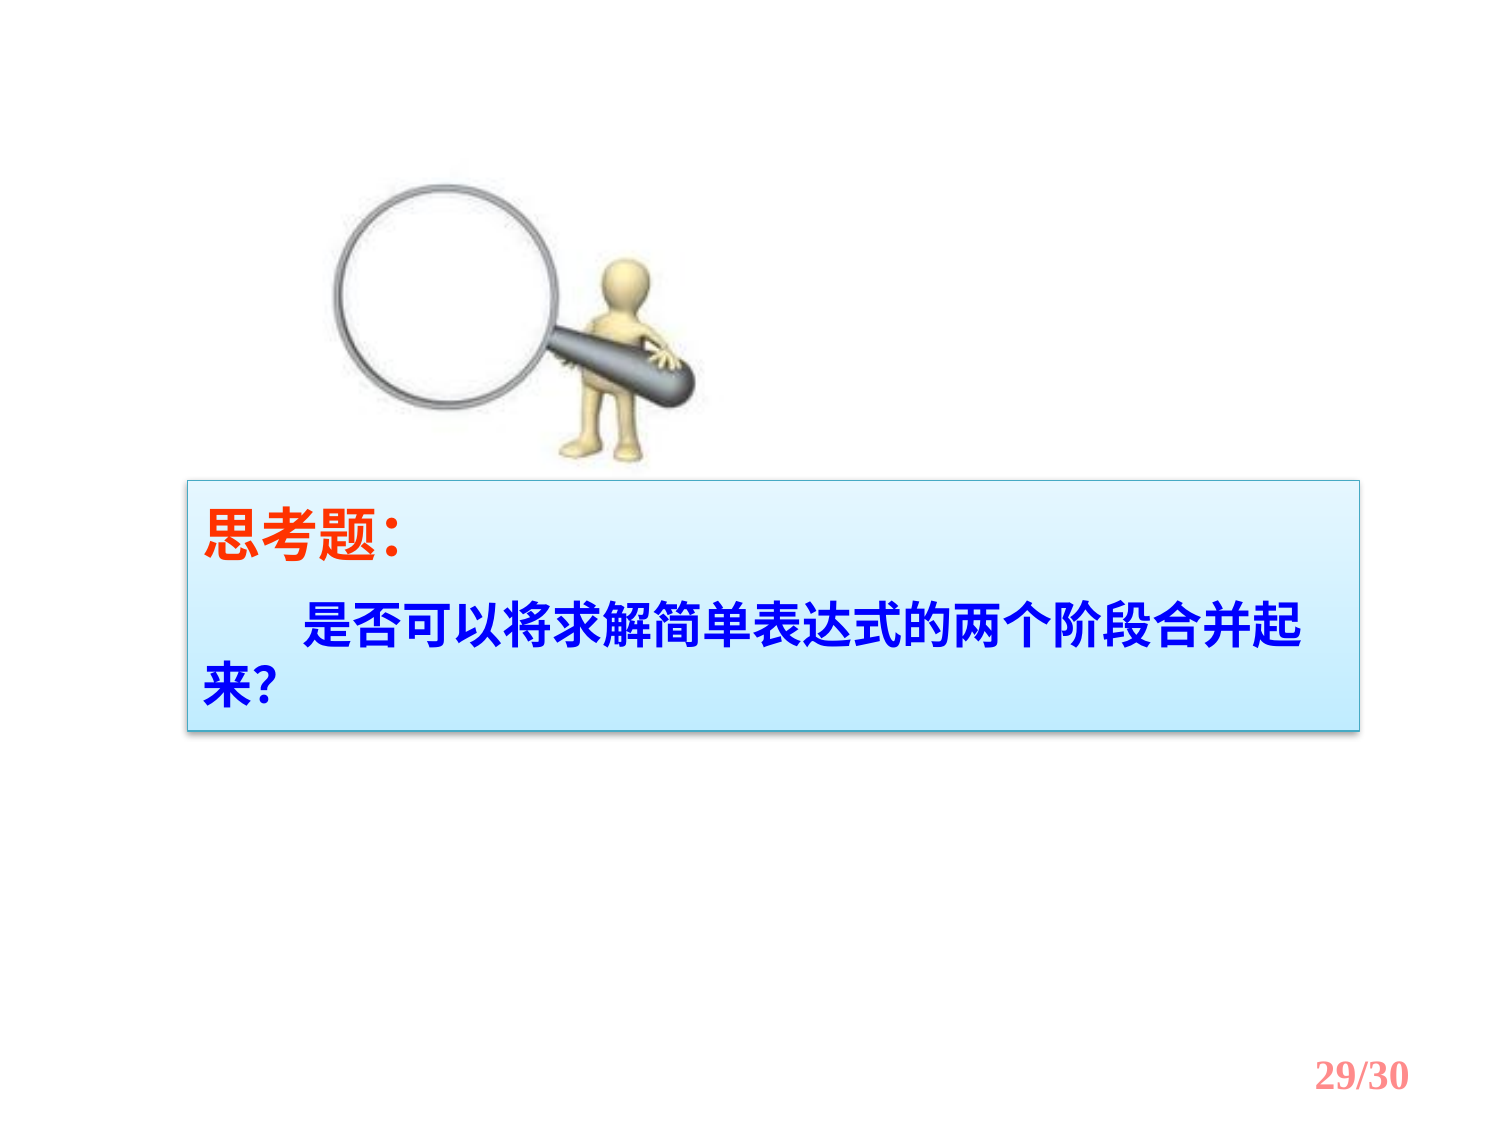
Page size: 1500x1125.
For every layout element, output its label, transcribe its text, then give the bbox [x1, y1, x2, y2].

slide_number 29/30 [1074, 1042, 1425, 1103]
text_box 思考题： 是否可以将求解简单表达式的两个阶段合并起来？ [187, 480, 1360, 732]
picture [287, 142, 739, 483]
